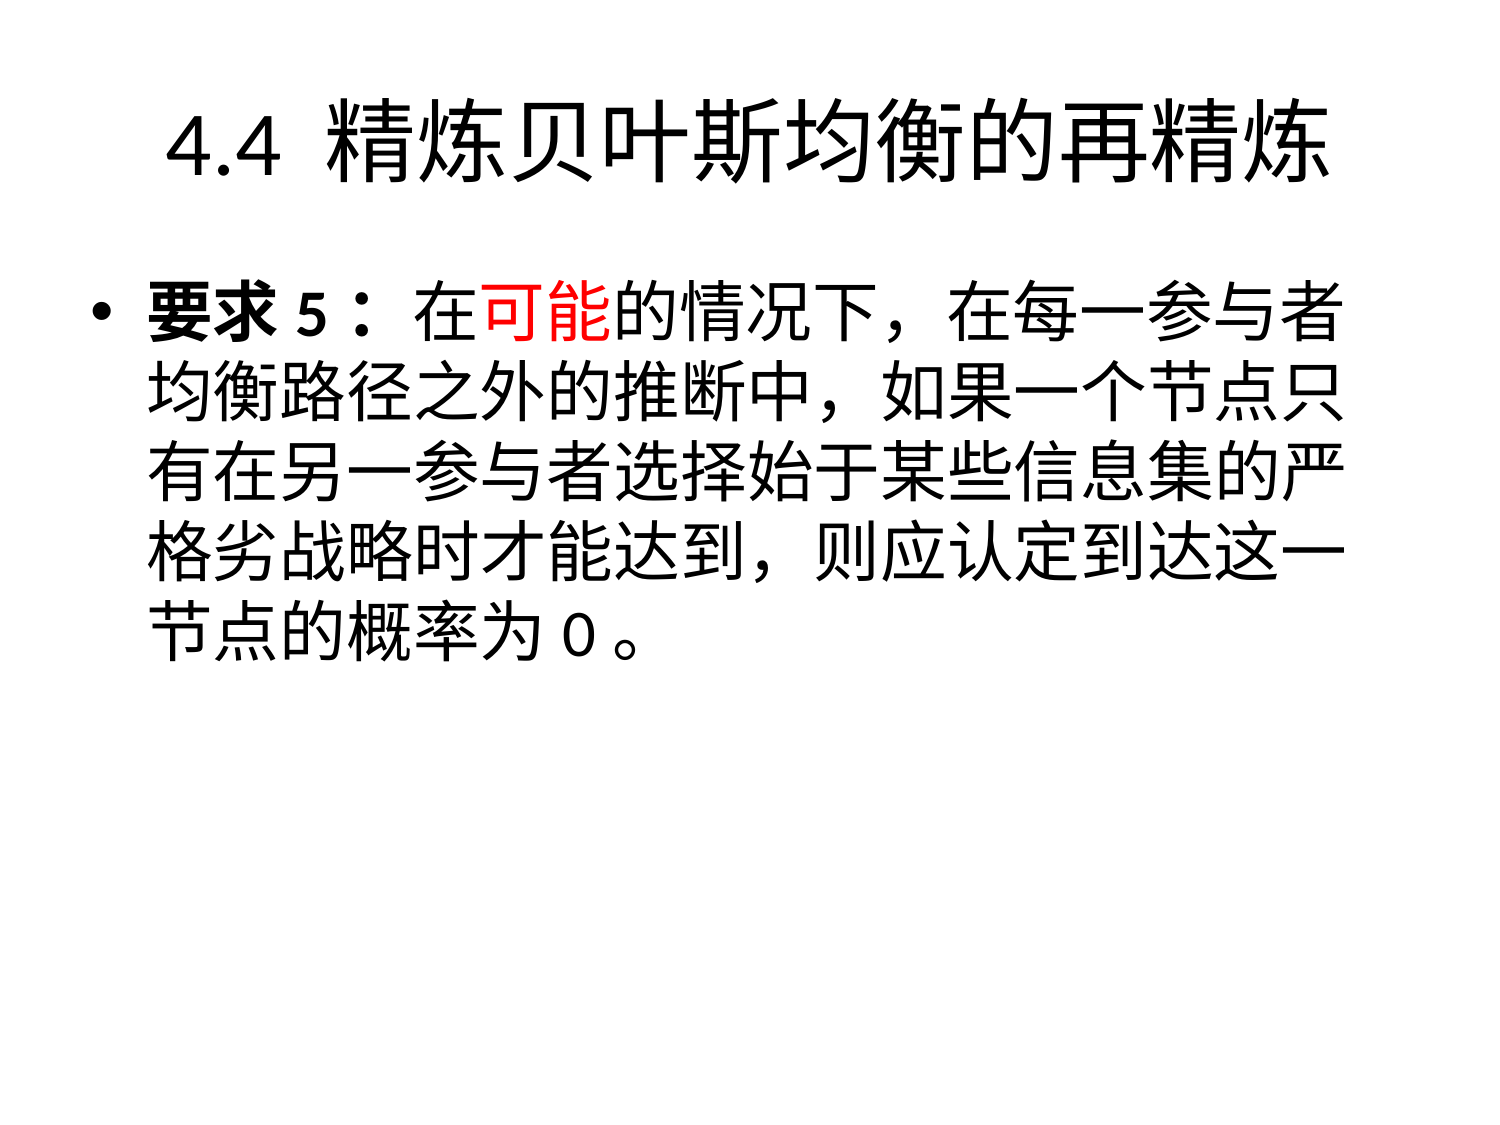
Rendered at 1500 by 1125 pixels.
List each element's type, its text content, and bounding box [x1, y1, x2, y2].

list 要求5：在可能的情况下，在每一参与者均衡路径之外的推断中，如果一个节点只有在另一参与者选择始于某些信息集的严格劣战略时才能达到，则应认定到达这一节点的概率为0。 [74, 262, 1426, 1006]
title 4.4 精炼贝叶斯均衡的再精炼 [74, 44, 1426, 233]
